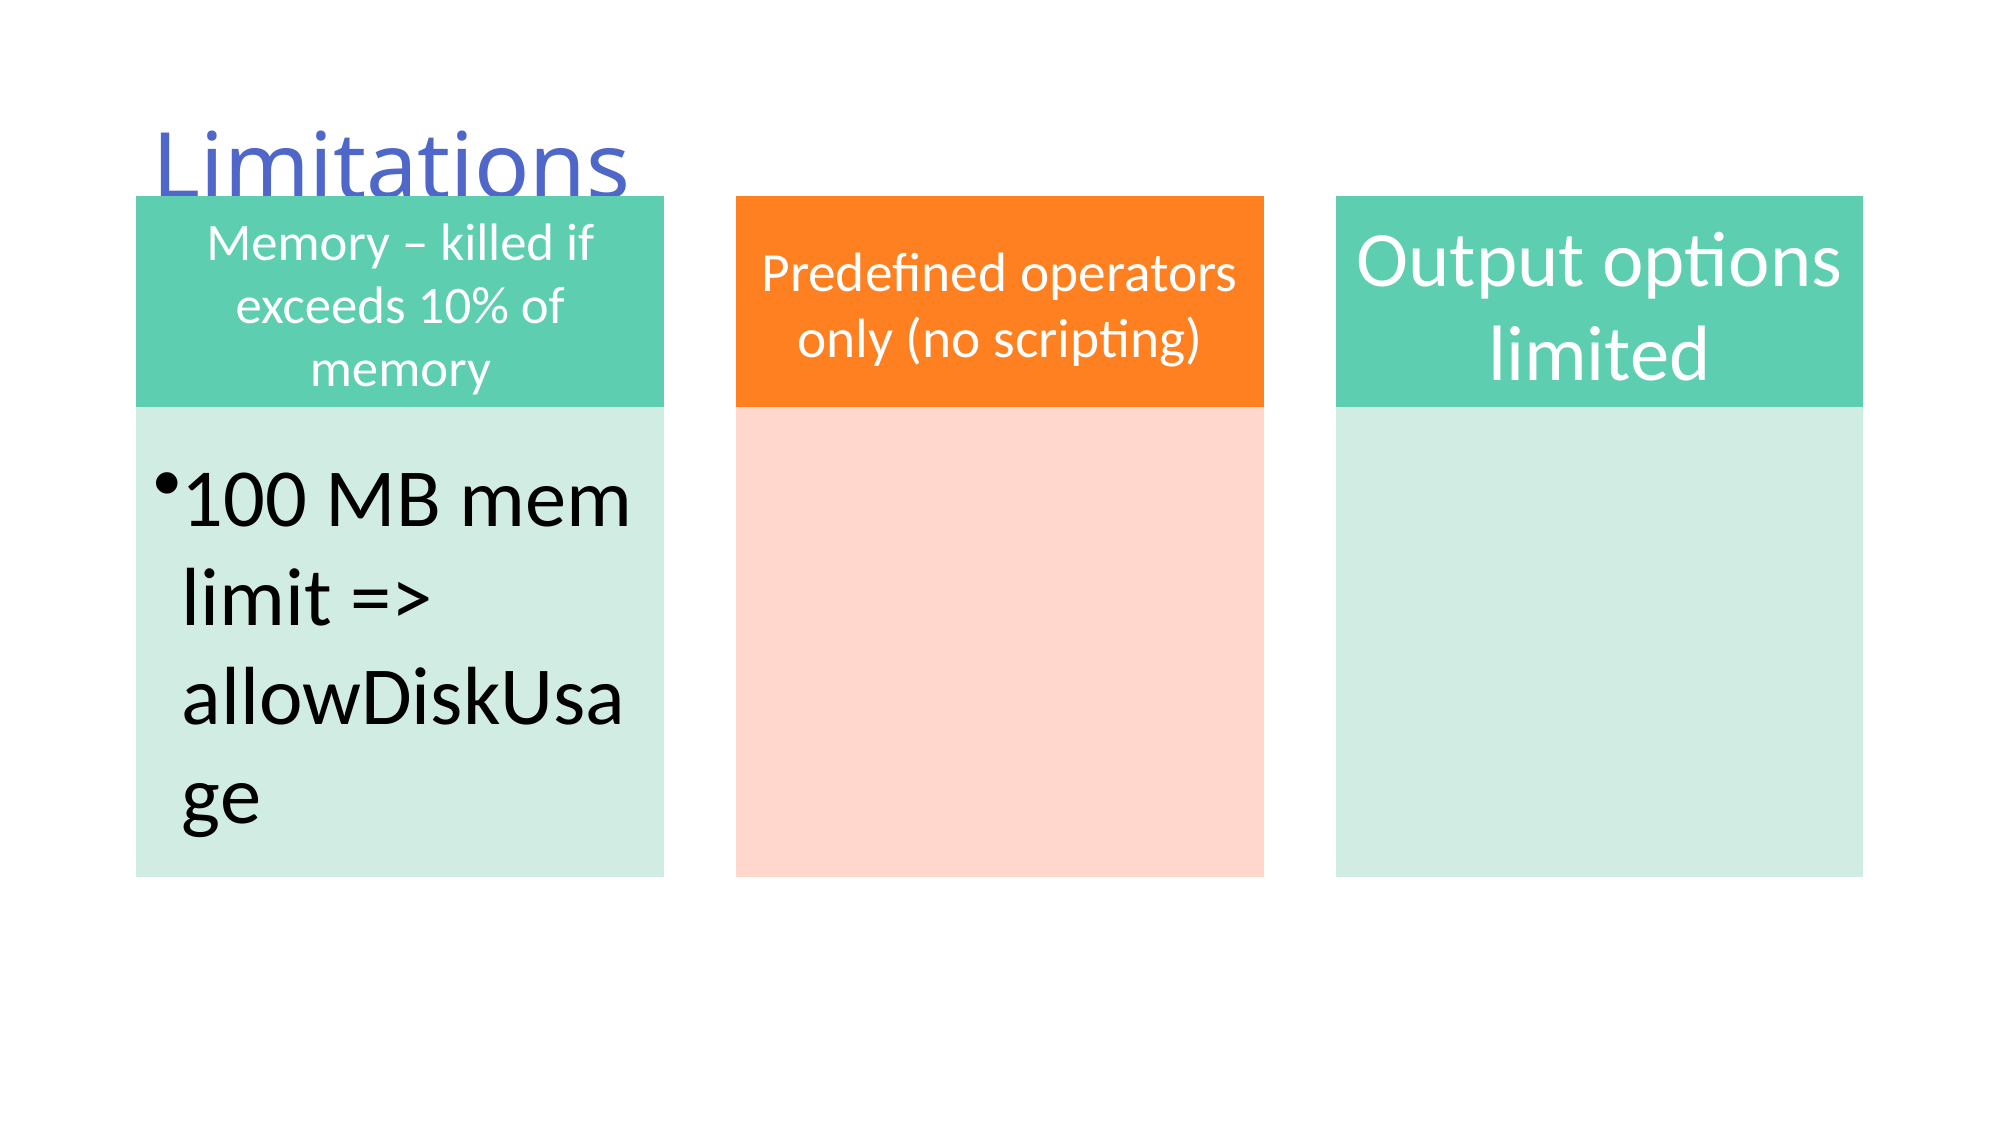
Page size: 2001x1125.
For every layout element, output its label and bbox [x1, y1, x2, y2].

list [137, 59, 1863, 1014]
